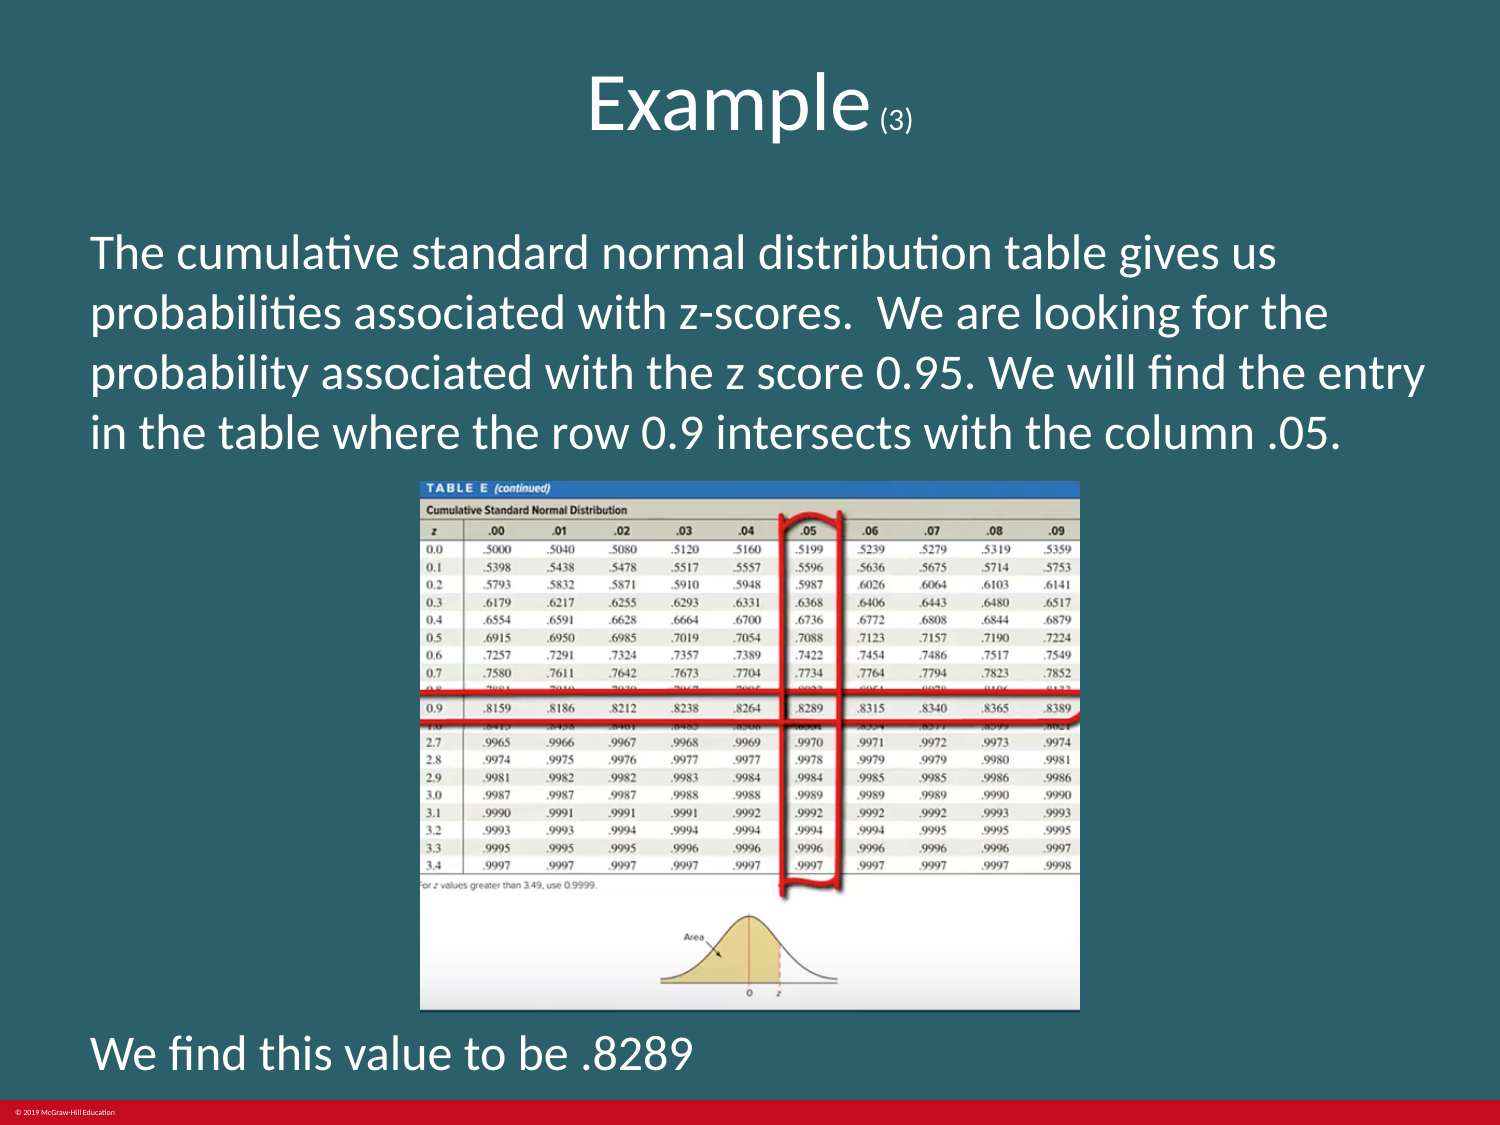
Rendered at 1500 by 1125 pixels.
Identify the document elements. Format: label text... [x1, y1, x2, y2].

list The cumulative standard normal distribution table gives us probabilities associated with z-scores. We are looking for the probability associated with the z score 0.95. We will find the entry in the table where the row 0.9 intersects with the column .05. [75, 212, 1455, 463]
list We find this value to be .8289 [75, 1012, 1425, 1088]
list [419, 480, 1081, 1014]
title Example (3) [0, 0, 1500, 195]
